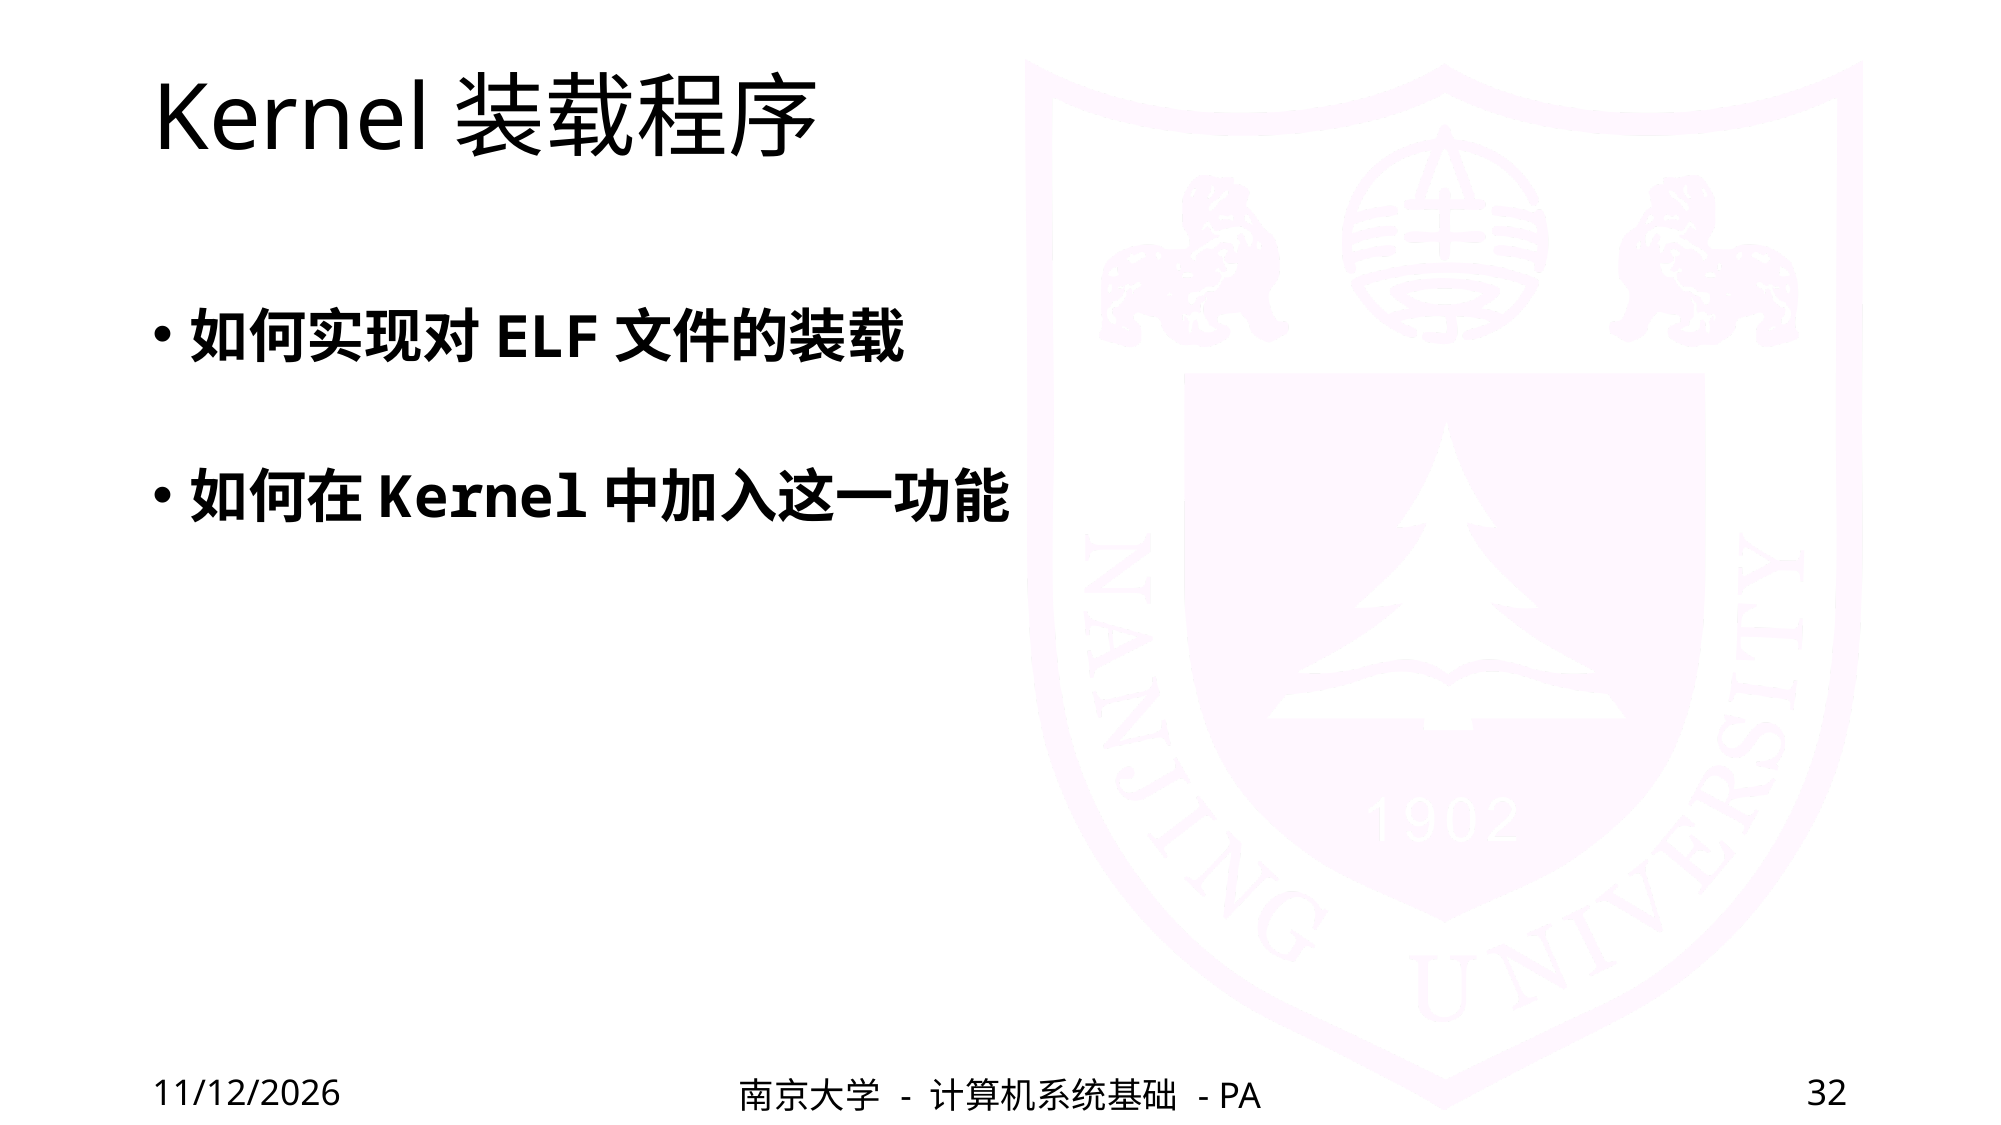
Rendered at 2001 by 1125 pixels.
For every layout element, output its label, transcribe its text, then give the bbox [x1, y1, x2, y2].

footer 南京大学 - 计算机系统基础 - PA [662, 1064, 1338, 1125]
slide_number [137, 1064, 588, 1125]
list 如何实现对ELF文件的装载 如何在Kernel中加入这一功能 [137, 221, 1863, 1014]
slide_number 32 [1412, 1064, 1863, 1125]
title Kernel装载程序 [137, 59, 1863, 181]
